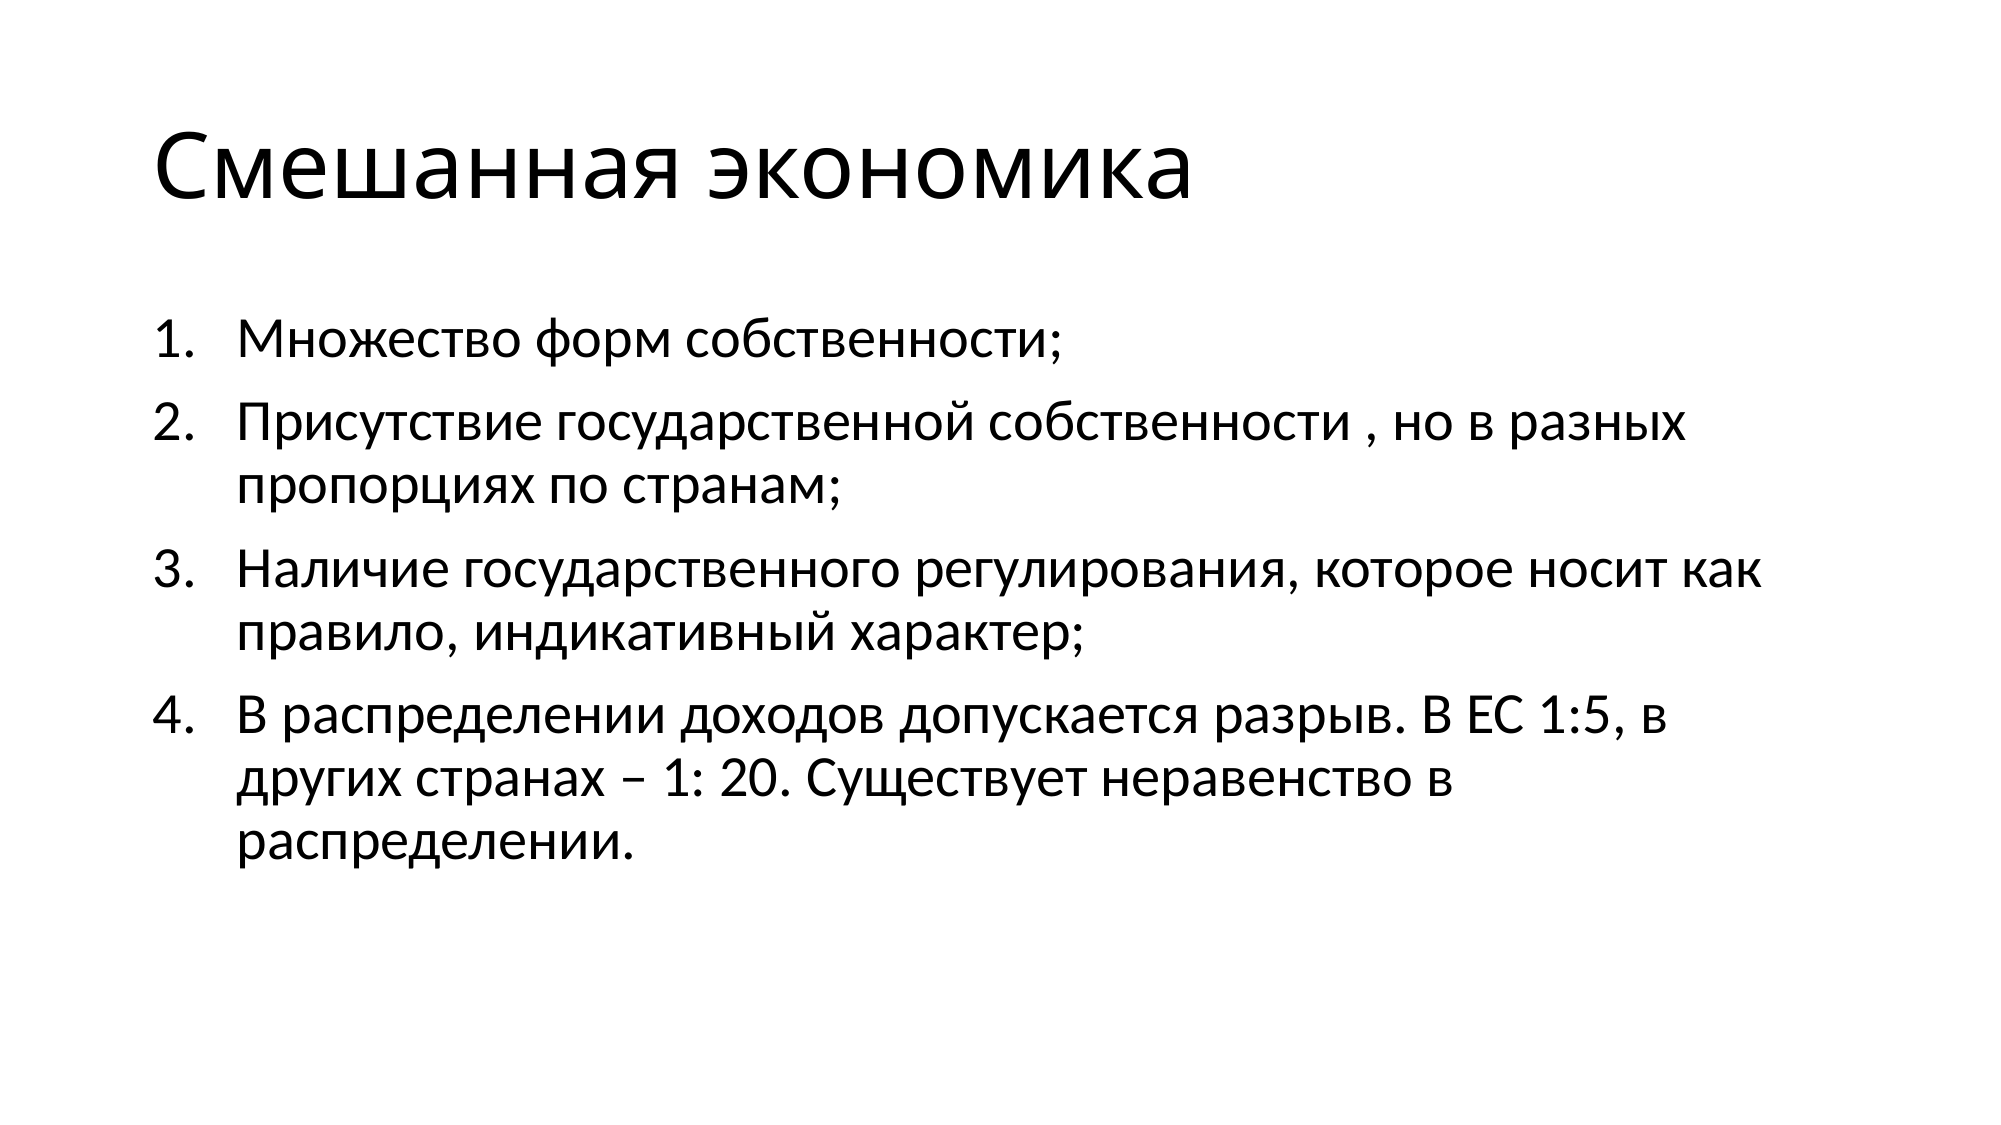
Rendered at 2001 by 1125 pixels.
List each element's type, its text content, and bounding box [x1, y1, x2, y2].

title Смешанная экономика [137, 59, 1863, 278]
list Множество форм собственности; Присутствие государственной собственности , но в разных пропорциях по странам; Наличие государственного регулирования, которое носит как правило, индикативный характер; В распределении доходов допускается разрыв. В ЕС 1:5, в других странах – 1: 20. Существует неравенство в распределении. [137, 299, 1863, 1014]
